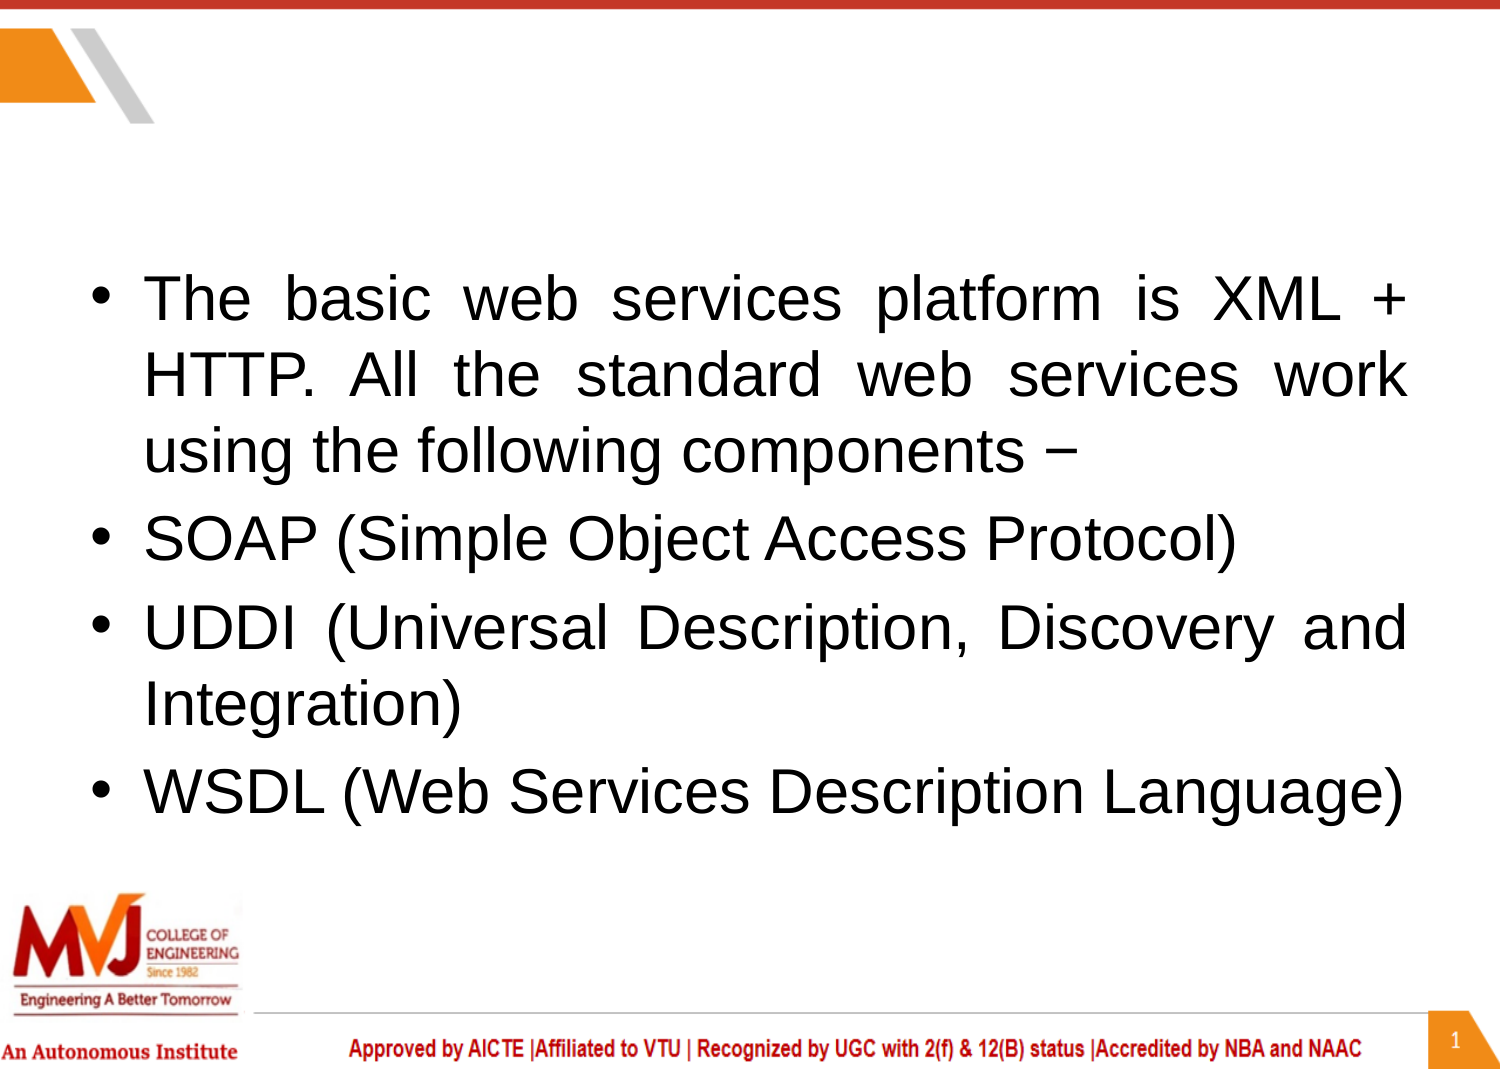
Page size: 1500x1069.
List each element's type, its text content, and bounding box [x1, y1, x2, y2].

picture [0, 0, 1500, 1069]
list The basic web services platform is XML + HTTP. All the standard web services work using the following components − SOAP (Simple Object Access Protocol) UDDI (Universal Description, Discovery and Integration) WSDL (Web Services Description Language) [75, 249, 1425, 955]
